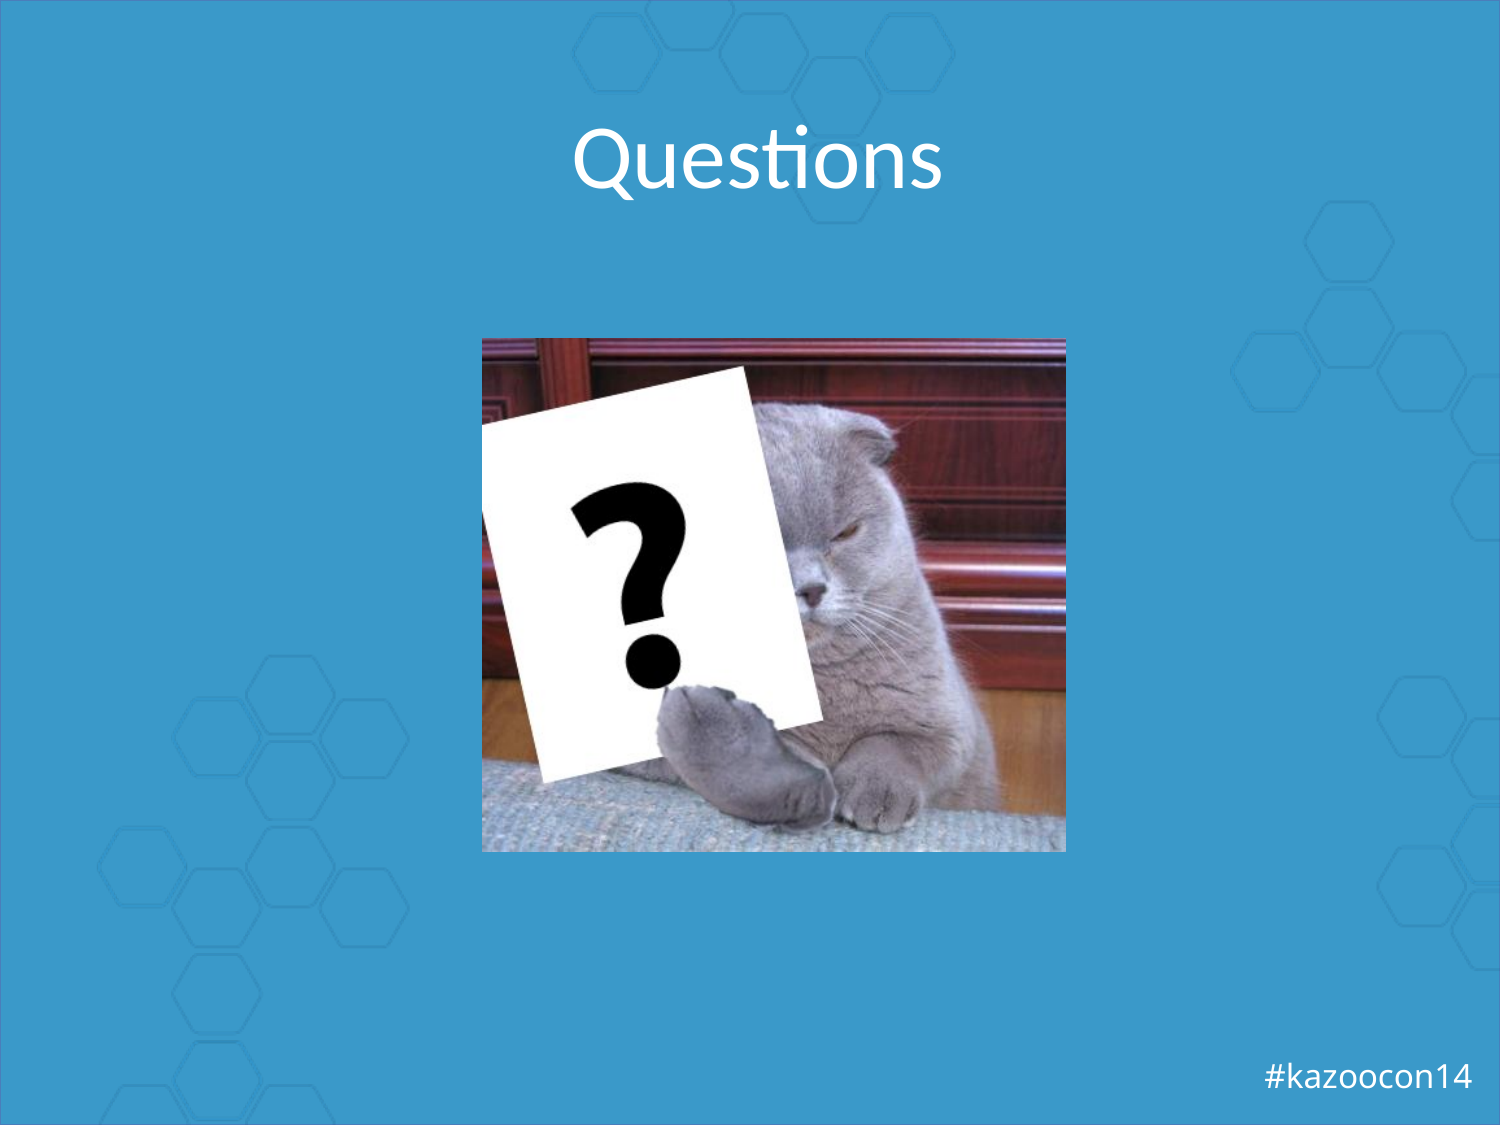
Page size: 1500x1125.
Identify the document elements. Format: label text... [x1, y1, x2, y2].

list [482, 338, 1066, 852]
picture [0, 0, 1500, 1125]
text_box Questions [360, 88, 1156, 214]
